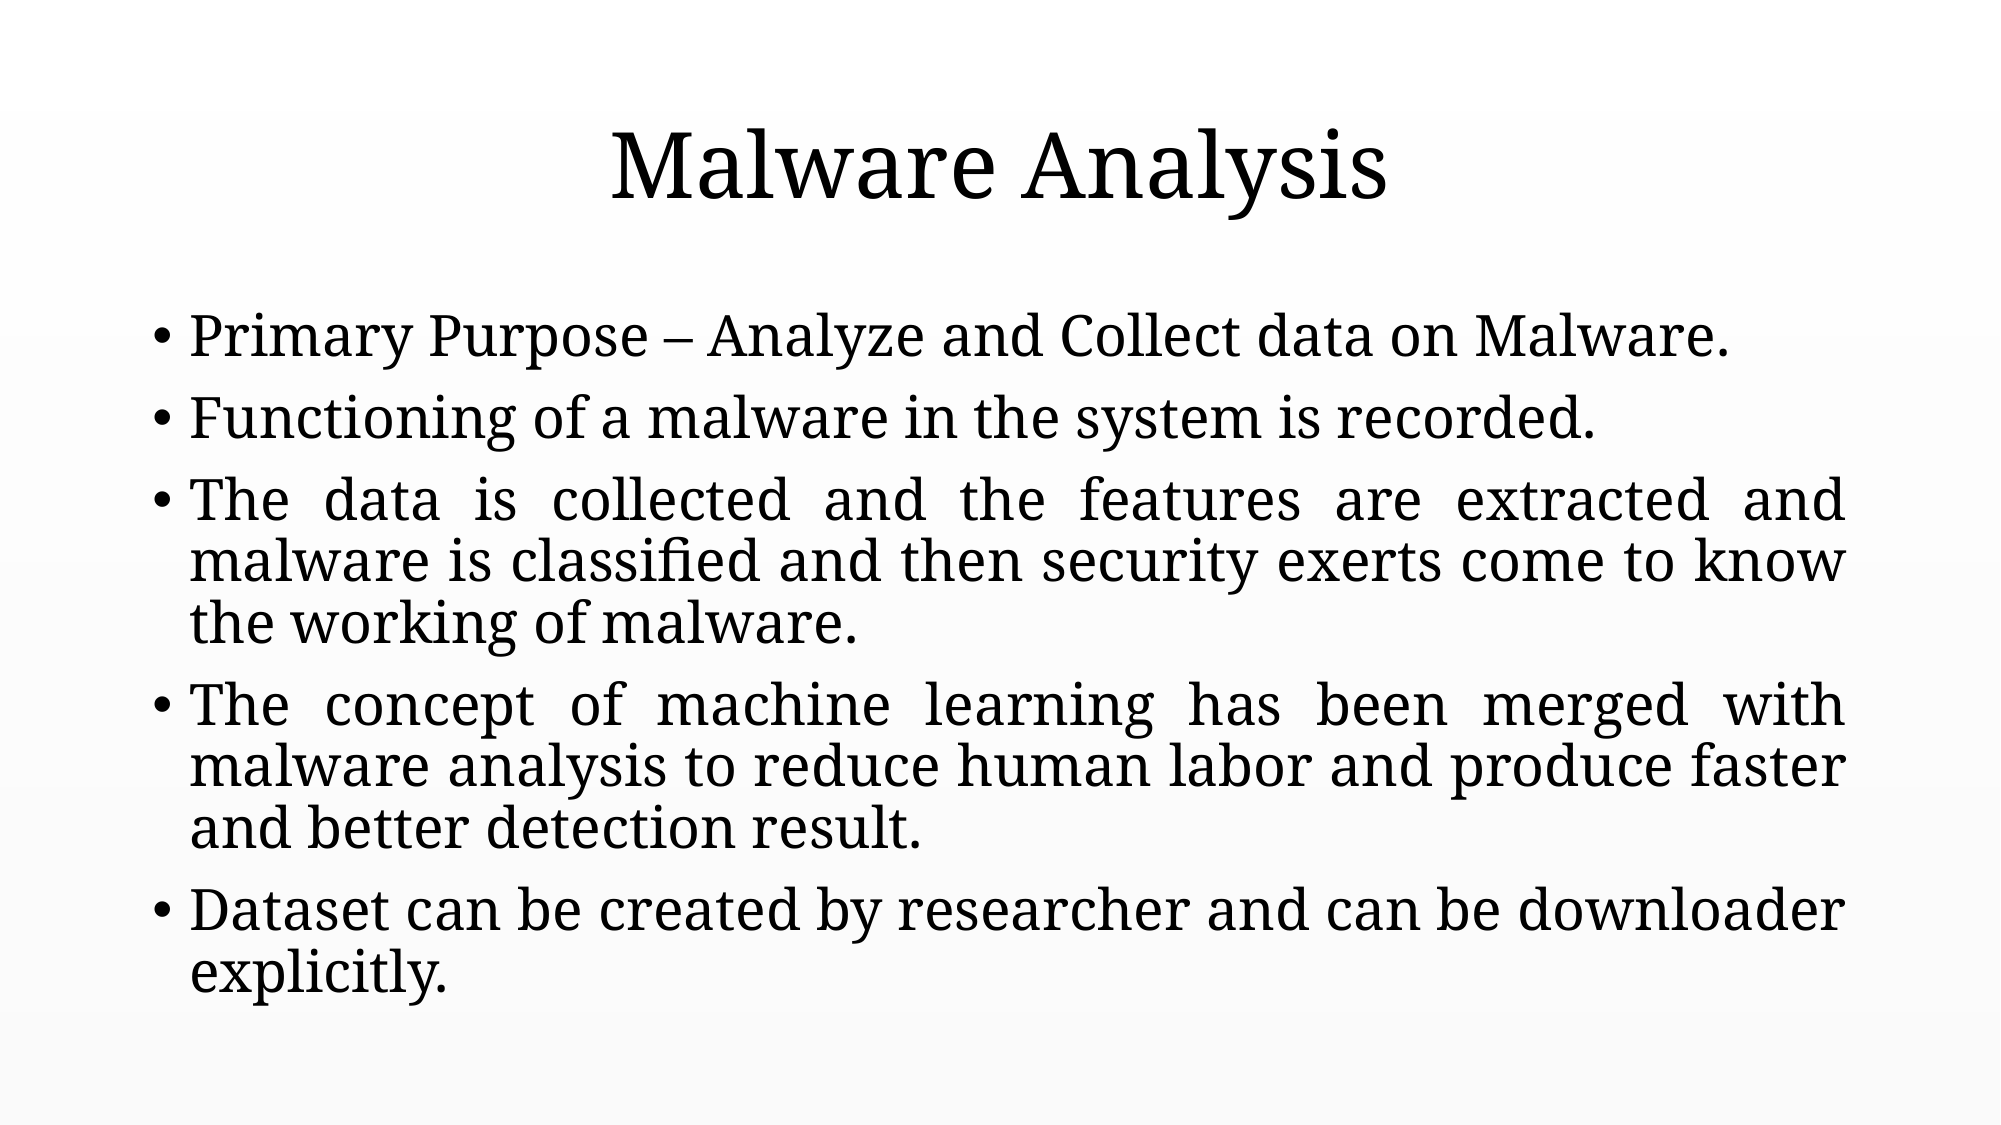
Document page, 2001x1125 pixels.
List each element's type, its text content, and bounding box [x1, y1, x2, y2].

list Primary Purpose – Analyze and Collect data on Malware. Functioning of a malware in the system is recorded. The data is collected and the features are extracted and malware is classified and then security exerts come to know the working of malware. The concept of machine learning has been merged with malware analysis to reduce human labor and produce faster and better detection result. Dataset can be created by researcher and can be downloader explicitly. [137, 299, 1863, 1014]
title Malware Analysis [0, 59, 2000, 278]
